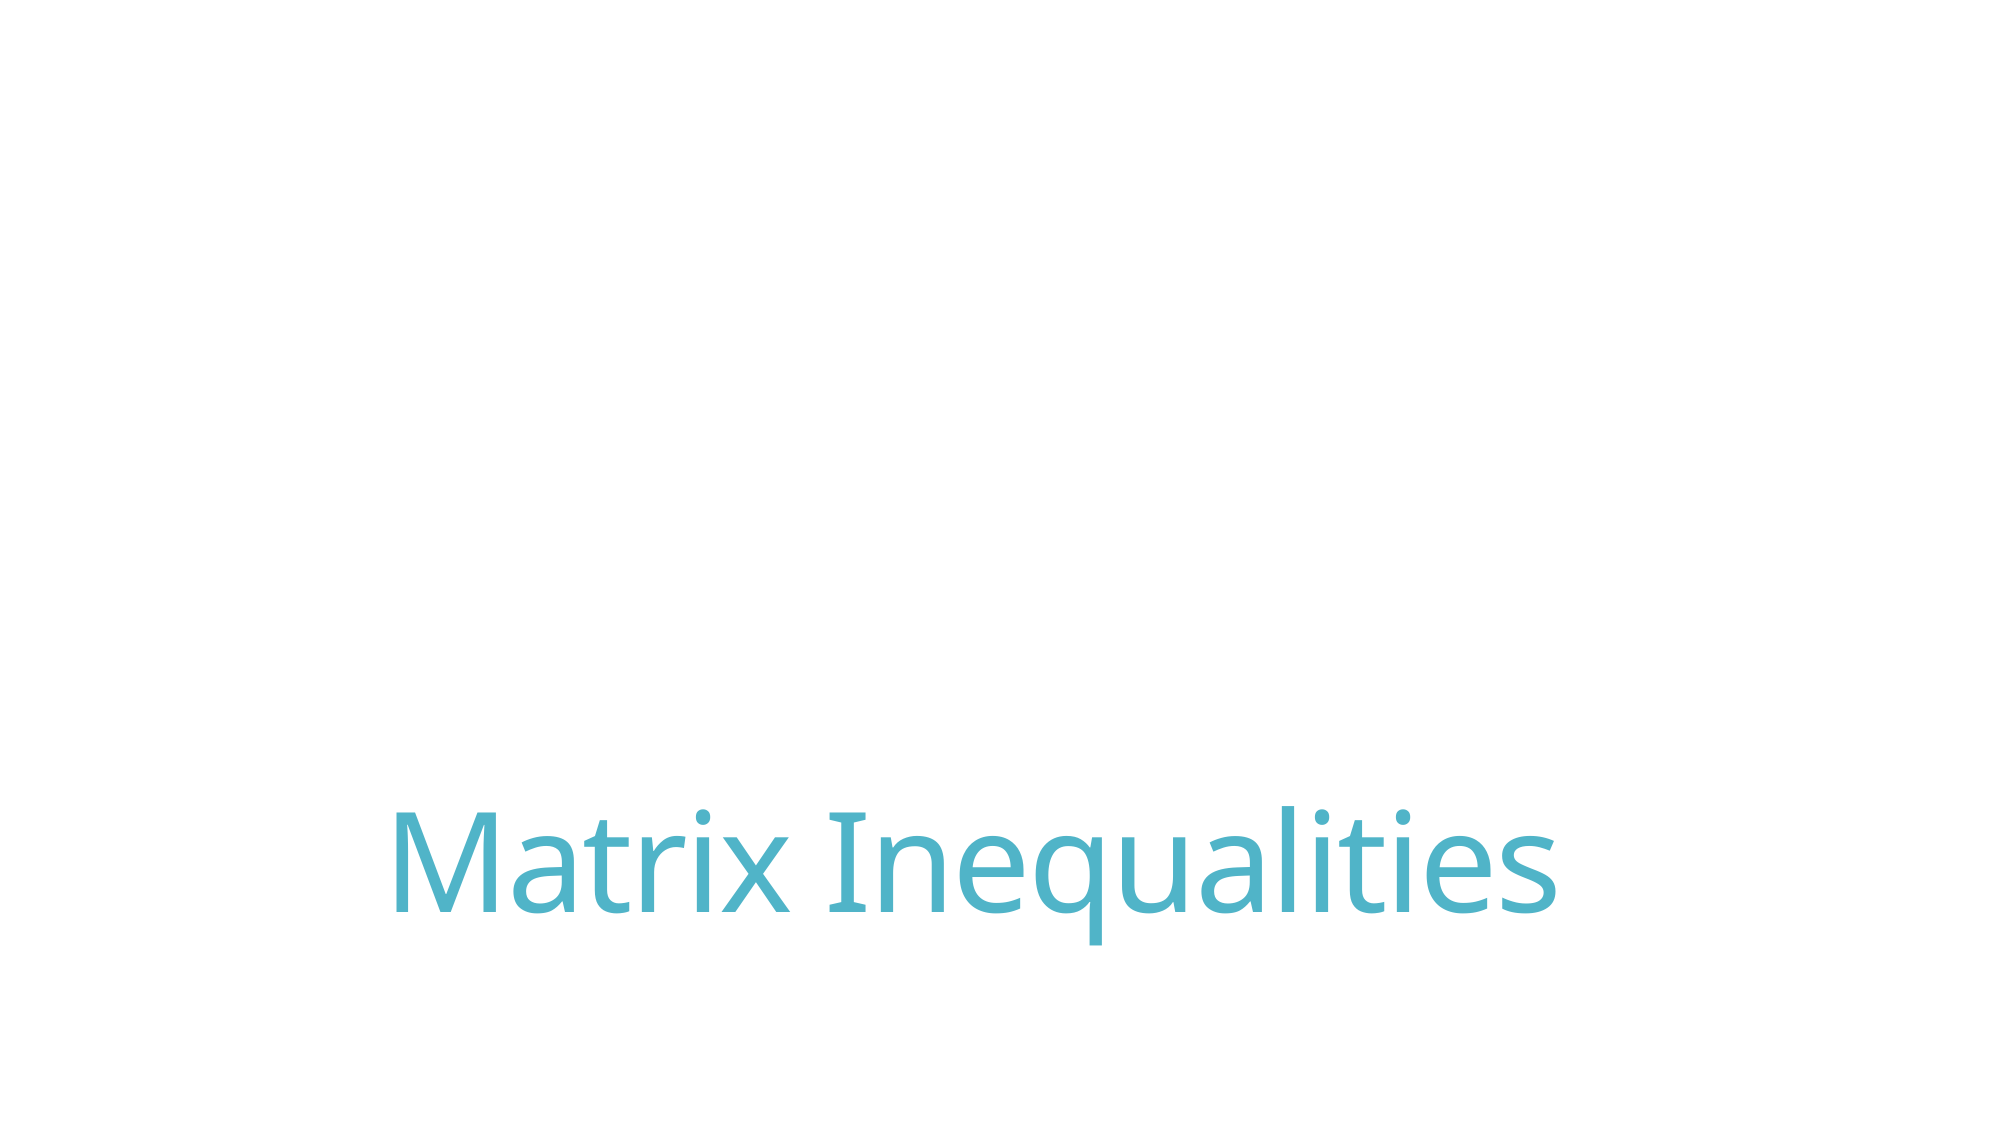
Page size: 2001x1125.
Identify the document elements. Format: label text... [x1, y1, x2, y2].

title Matrix Inequalities [368, 722, 1644, 947]
